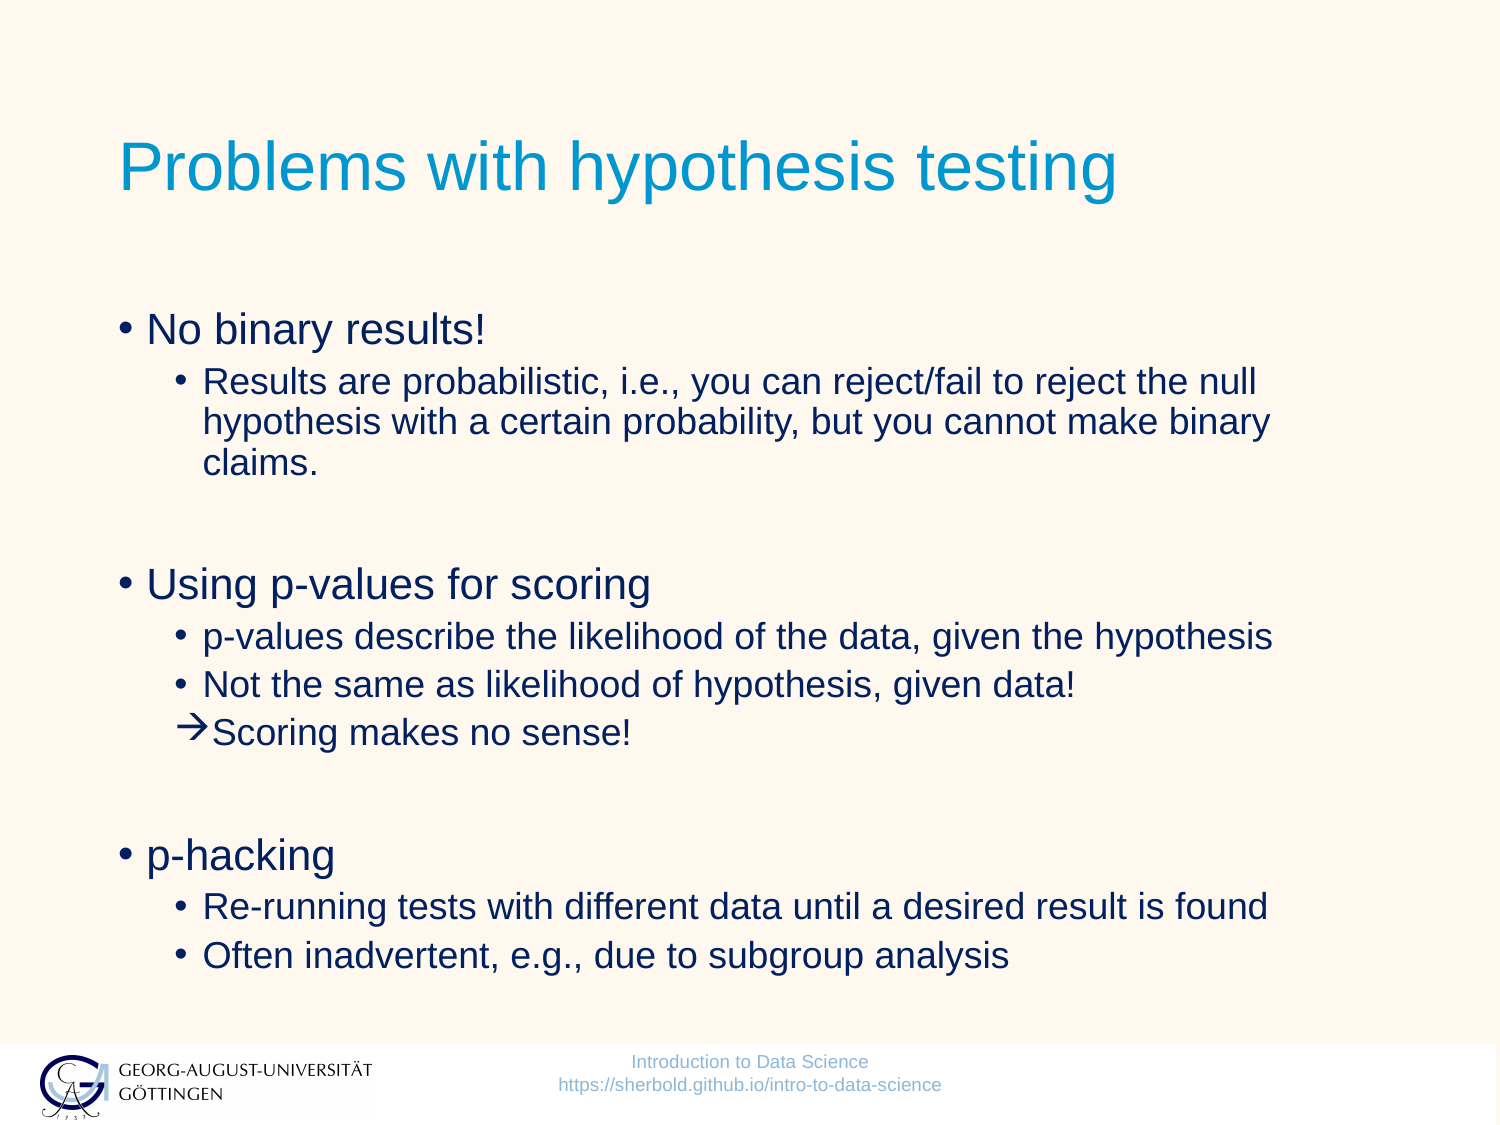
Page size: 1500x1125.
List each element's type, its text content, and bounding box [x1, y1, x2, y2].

footer Introduction to Data Science https://sherbold.github.io/intro-to-data-science [496, 1042, 1004, 1103]
title Problems with hypothesis testing [103, 59, 1397, 278]
picture [40, 1055, 372, 1120]
list No binary results! Results are probabilistic, i.e., you can reject/fail to reject the null hypothesis with a certain probability, but you cannot make binary claims. Using p-values for scoring p-values describe the likelihood of the data, given the hypothesis Not the same as likelihood of hypothesis, given data! Scoring makes no sense! p-hacking Re-running tests with different data until a desired result is found Often inadvertent, e.g., due to subgroup analysis [103, 299, 1397, 1014]
